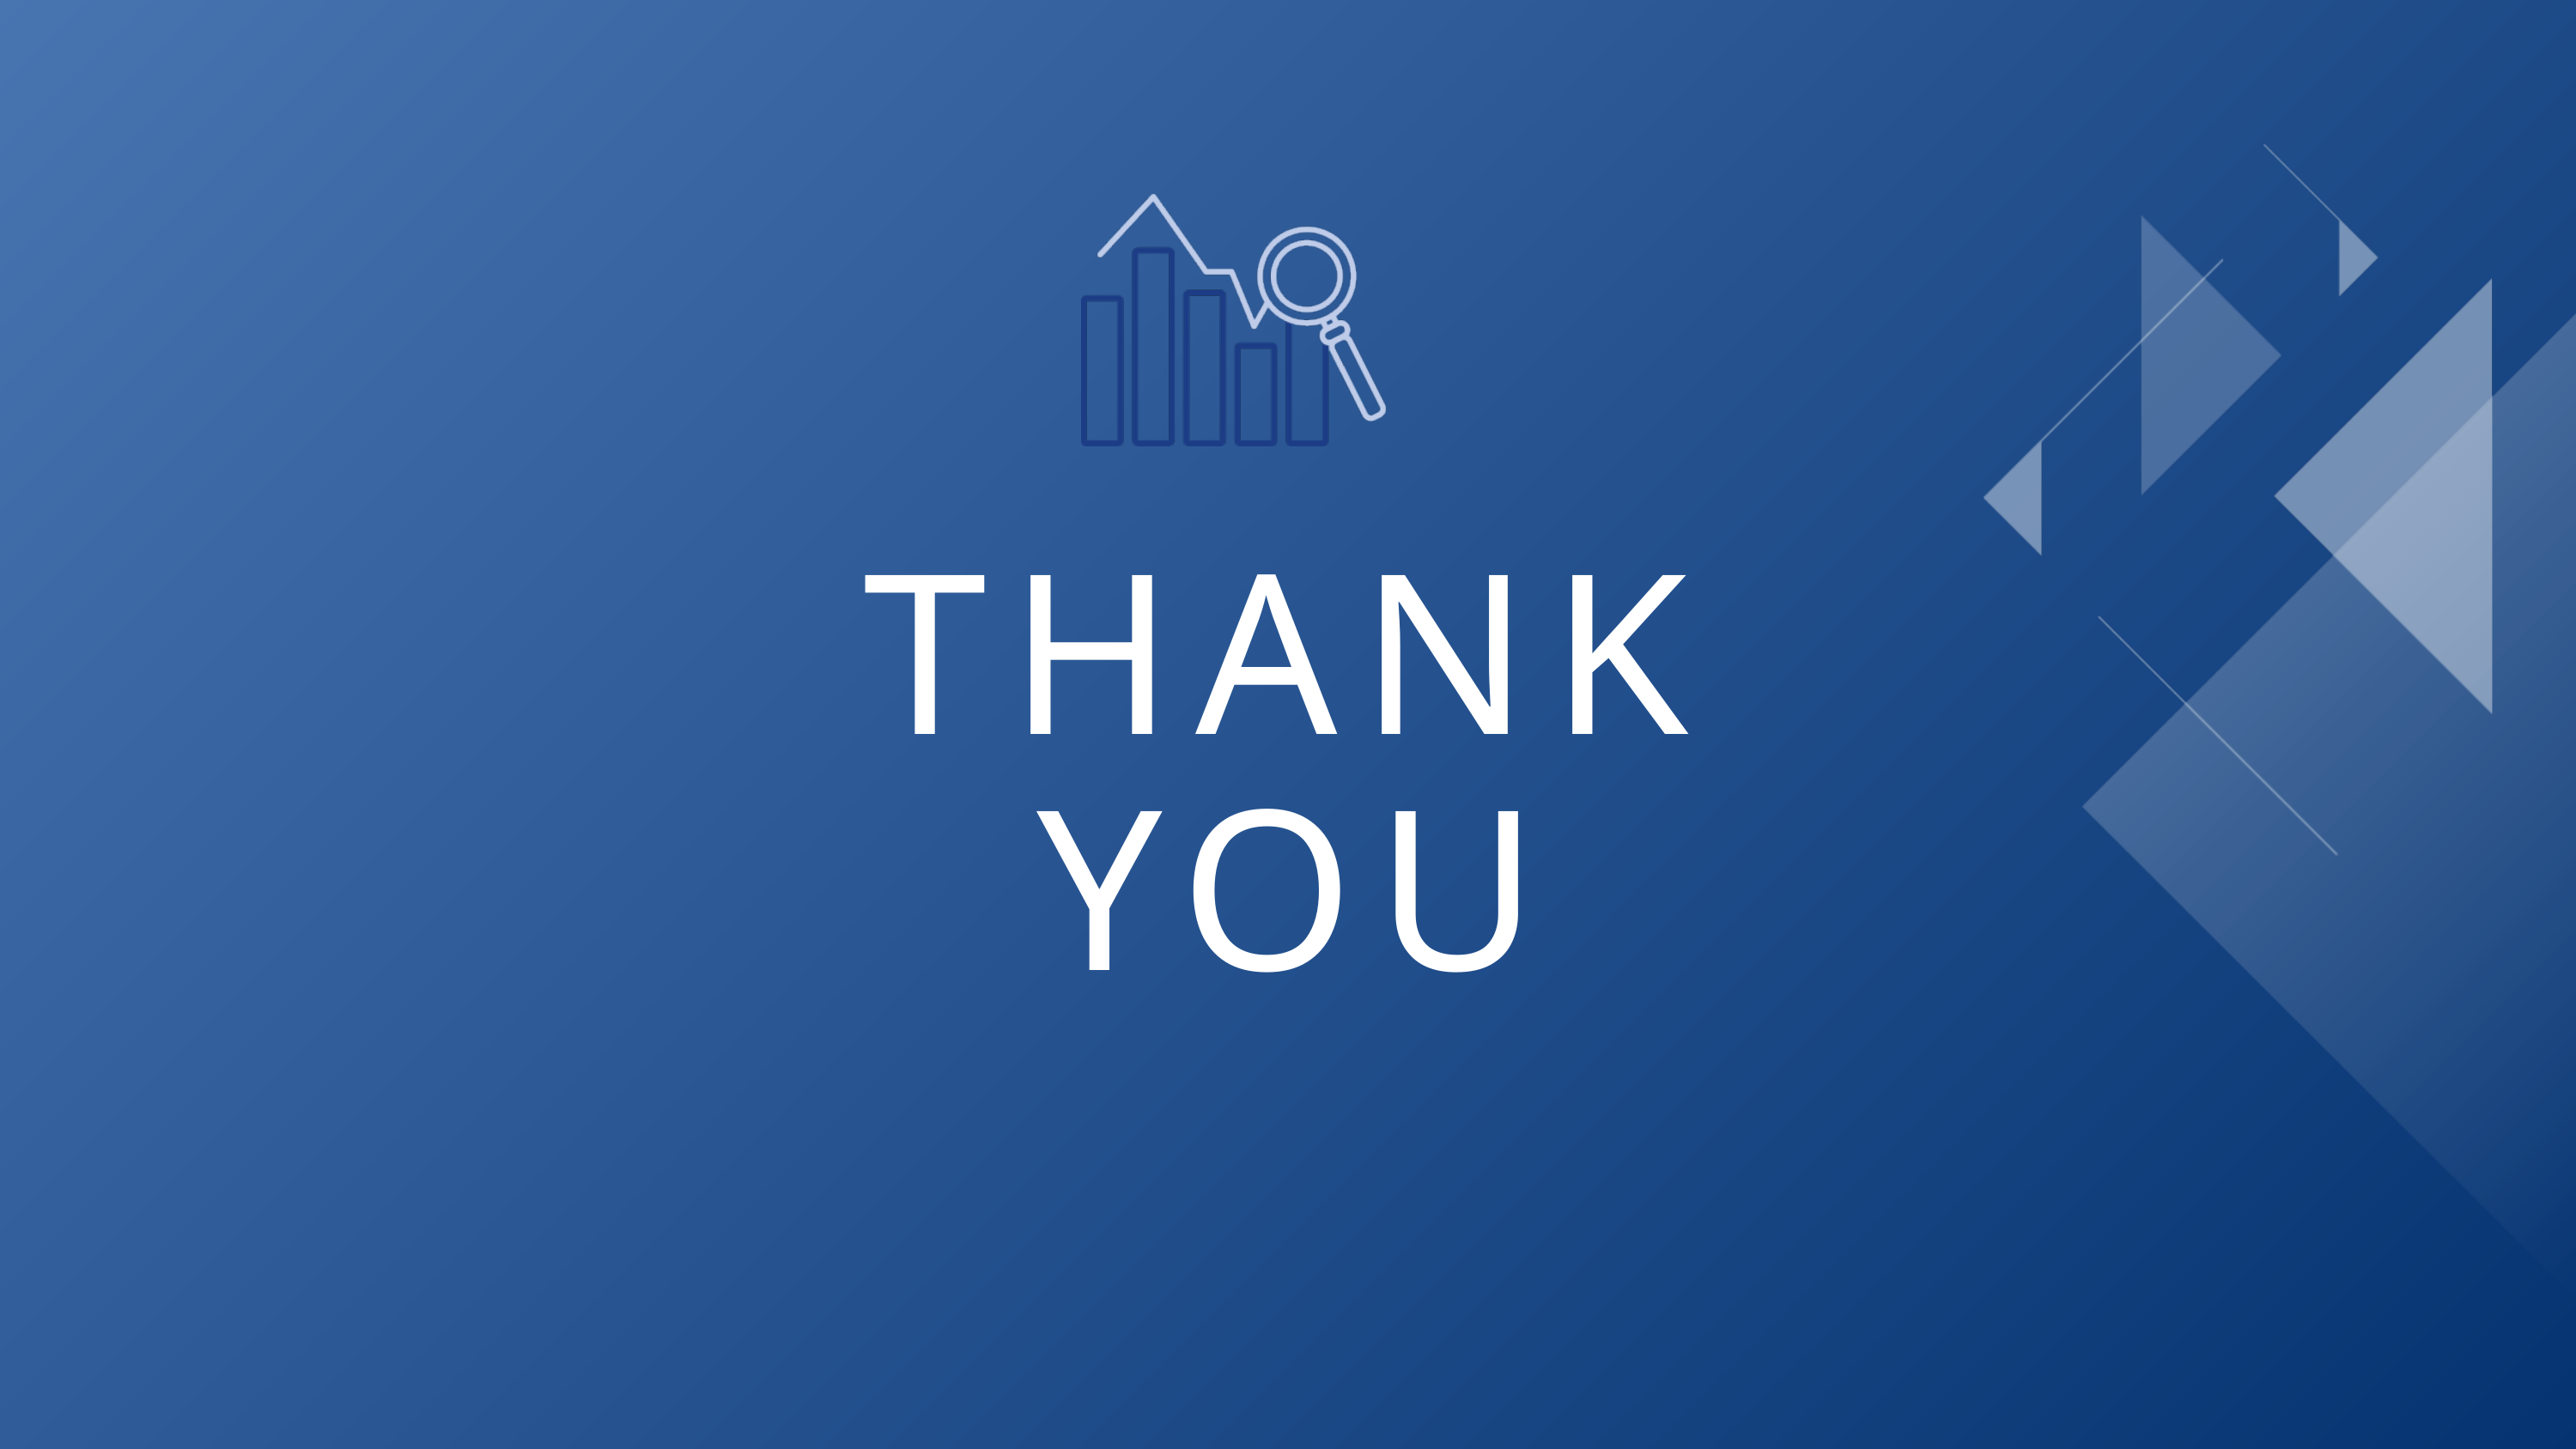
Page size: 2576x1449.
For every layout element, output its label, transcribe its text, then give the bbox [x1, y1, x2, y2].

text_box [1983, 144, 2576, 1304]
text_box THANK YOU [652, 543, 1924, 1016]
text_box [1081, 194, 1388, 446]
